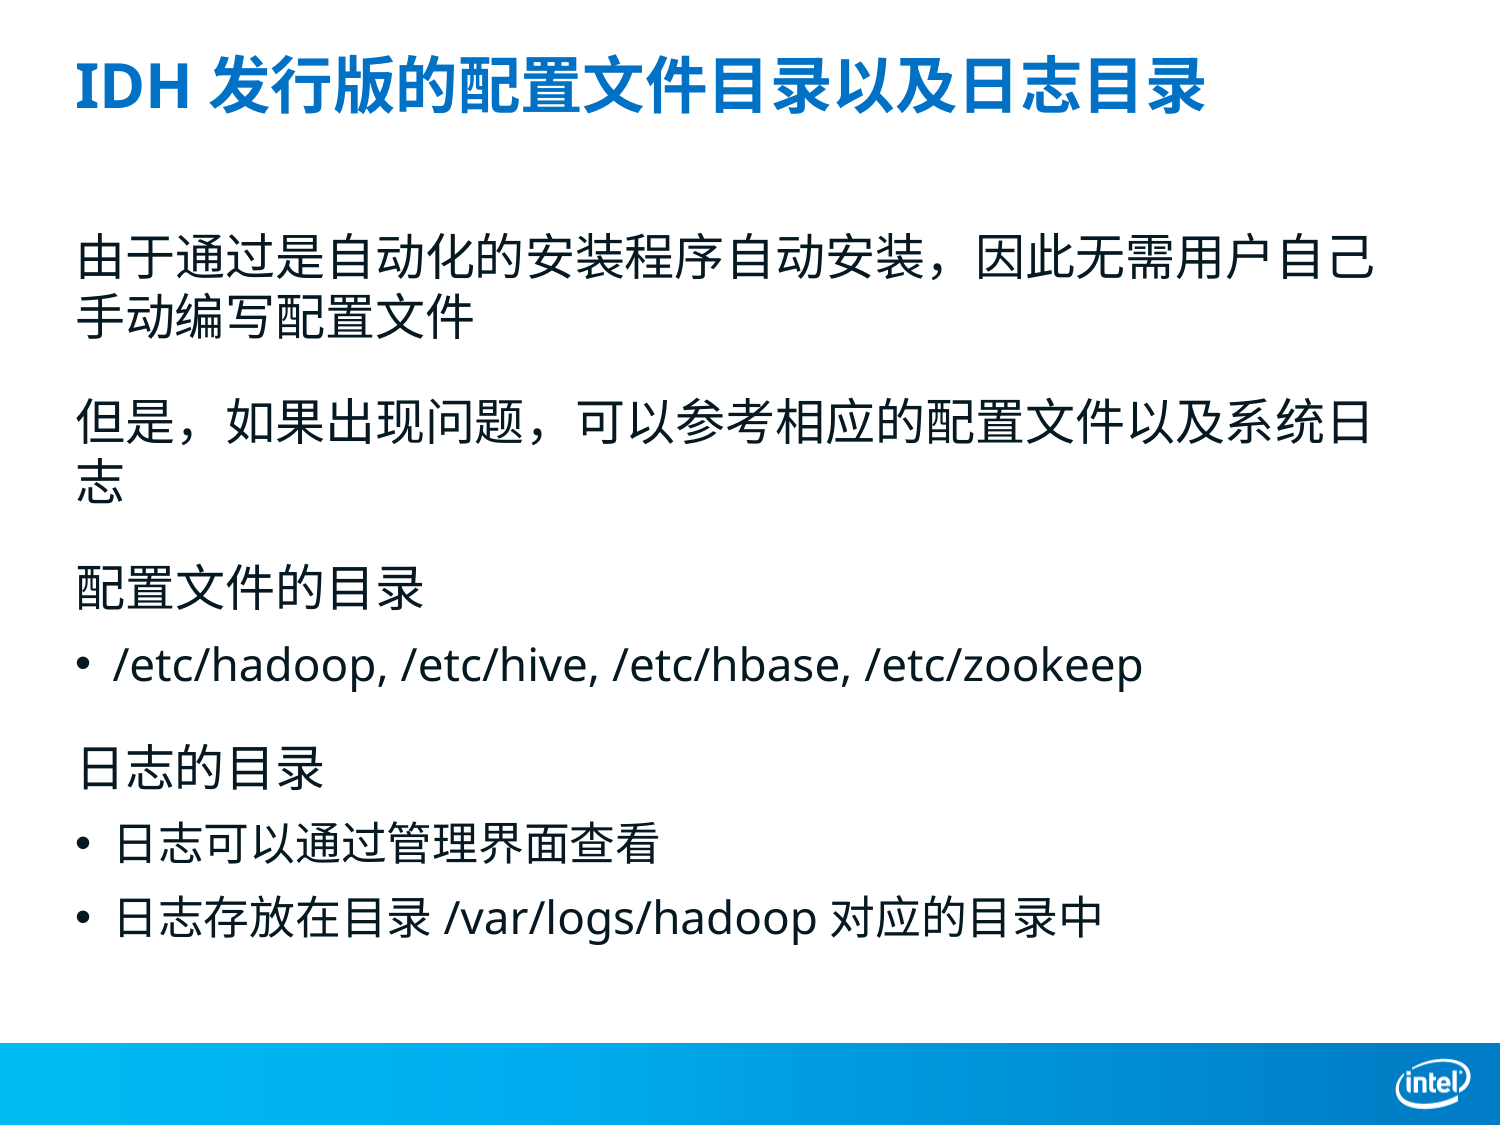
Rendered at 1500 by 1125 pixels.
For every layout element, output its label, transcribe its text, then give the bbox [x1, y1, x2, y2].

picture [1307, 1043, 1314, 1125]
picture [1245, 1043, 1252, 1125]
picture [1289, 1043, 1296, 1125]
title IDH发行版的配置文件目录以及日志目录 [75, 67, 1425, 213]
list 由于通过是自动化的安装程序自动安装，因此无需用户自己手动编写配置文件 但是，如果出现问题，可以参考相应的配置文件以及系统日志 配置文件的目录 /etc/hadoop, /etc/hive, /etc/hbase, /etc/zookeep 日志的目录 日志可以通过管理界面查看 日志存放在目录/var/logs/hadoop对应的目录中 [75, 224, 1425, 975]
picture [1324, 1043, 1500, 1125]
